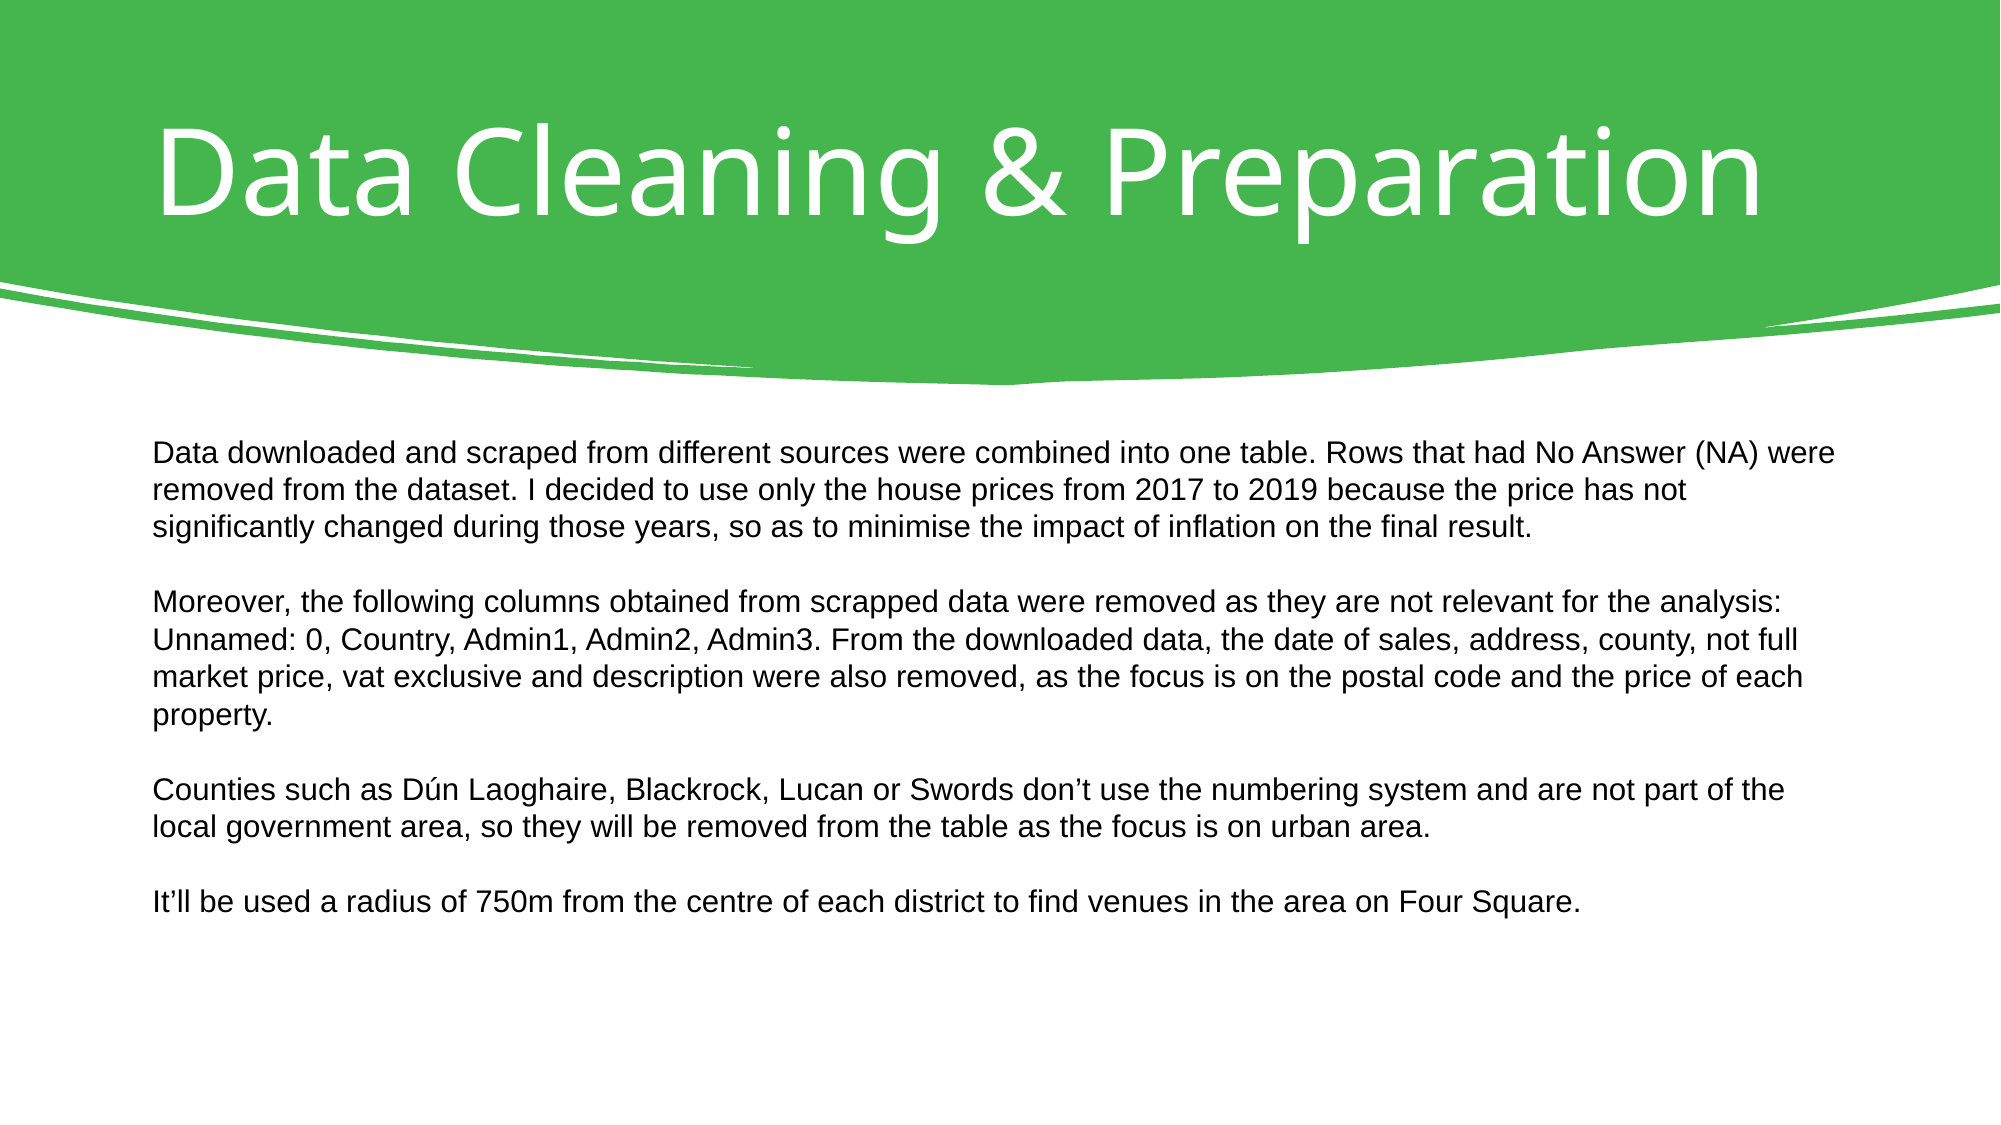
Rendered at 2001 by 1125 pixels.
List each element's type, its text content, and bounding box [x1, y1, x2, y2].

text_box [1785, 286, 2000, 325]
title Data Cleaning & Preparation [137, 65, 1863, 287]
text_box [0, 298, 2000, 1125]
text_box [0, 0, 2000, 386]
list Data downloaded and scraped from different sources were combined into one table. Rows that had No Answer (NA) were removed from the dataset. I decided to use only the house prices from 2017 to 2019 because the price has not significantly changed during those years, so as to minimise the impact of inflation on the final result. Moreover, the following columns obtained from scrapped data were removed as they are not relevant for the analysis: Unnamed: 0, Country, Admin1, Admin2, Admin3. From the downloaded data, the date of sales, address, county, not full market price, vat exclusive and description were also removed, as the focus is on the postal code and the price of each property. Counties such as Dún Laoghaire, Blackrock, Lucan or Swords don’t use the numbering system and are not part of the local government area, so they will be removed from the table as the focus is on urban area. It’ll be used a radius of 750m from the centre of each district to find venues in the area on Four Square. [137, 424, 1863, 1014]
text_box [0, 283, 699, 365]
